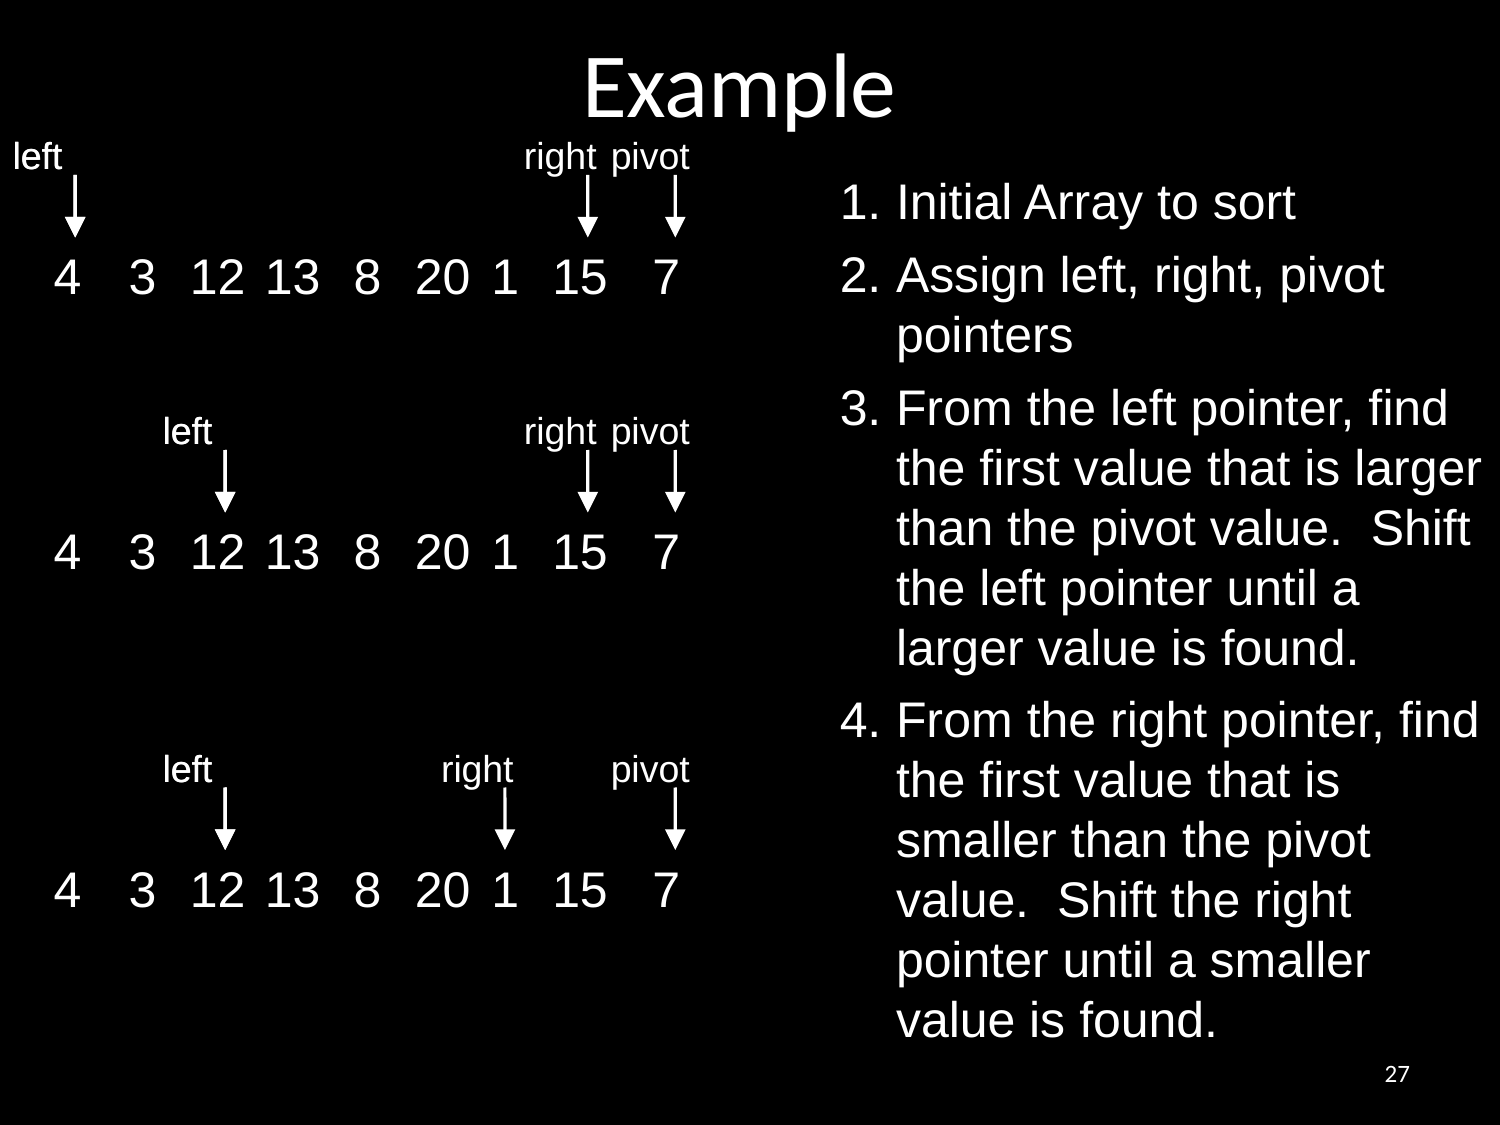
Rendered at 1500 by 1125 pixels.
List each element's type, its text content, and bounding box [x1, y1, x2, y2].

text_box [577, 460, 599, 513]
text_box pivot [596, 737, 780, 798]
text_box 7 [637, 849, 750, 925]
text_box right [509, 124, 596, 185]
text_box 13 [288, 237, 324, 313]
text_box 8 [324, 512, 399, 588]
text_box 1 [462, 849, 537, 925]
text_box [664, 460, 686, 513]
text_box 13 [288, 849, 324, 925]
text_box 8 [324, 237, 399, 313]
text_box [664, 798, 686, 850]
text_box 4 [24, 512, 138, 588]
text_box pivot [596, 124, 780, 185]
text_box 8 [324, 849, 399, 925]
text_box left [0, 124, 153, 185]
text_box 20 [399, 237, 462, 313]
text_box left [147, 737, 303, 798]
text_box Initial Array to sort Assign left, right, pivot pointers From the left pointer, find the first value that is larger than the pivot value. Shift the left pointer until a larger value is found. From the right pointer, find the first value that is smaller than the pivot value. Shift the right pointer until a smaller value is found. [824, 162, 1500, 1125]
text_box 4 [24, 237, 138, 313]
text_box 3 [138, 512, 213, 588]
text_box [664, 185, 686, 238]
text_box right [509, 399, 596, 460]
text_box [214, 460, 236, 513]
text_box 7 [637, 237, 750, 313]
text_box left [147, 399, 303, 460]
text_box [577, 185, 599, 238]
text_box [214, 798, 236, 850]
text_box 1 [462, 512, 537, 588]
text_box 12 [213, 512, 288, 588]
text_box right [426, 737, 596, 798]
text_box [494, 798, 516, 850]
title Example [75, 0, 1425, 175]
text_box 20 [399, 512, 462, 588]
text_box pivot [596, 399, 780, 460]
text_box 12 [213, 849, 288, 925]
text_box 20 [399, 849, 462, 925]
text_box 1 [462, 237, 537, 313]
text_box 3 [138, 237, 213, 313]
text_box 12 [213, 237, 288, 313]
text_box 13 [288, 512, 324, 588]
text_box 7 [637, 512, 750, 588]
text_box 3 [138, 849, 213, 925]
text_box 15 [537, 512, 637, 588]
text_box [64, 185, 86, 238]
text_box 4 [24, 849, 138, 925]
text_box 15 [537, 237, 637, 313]
text_box 15 [537, 849, 637, 925]
